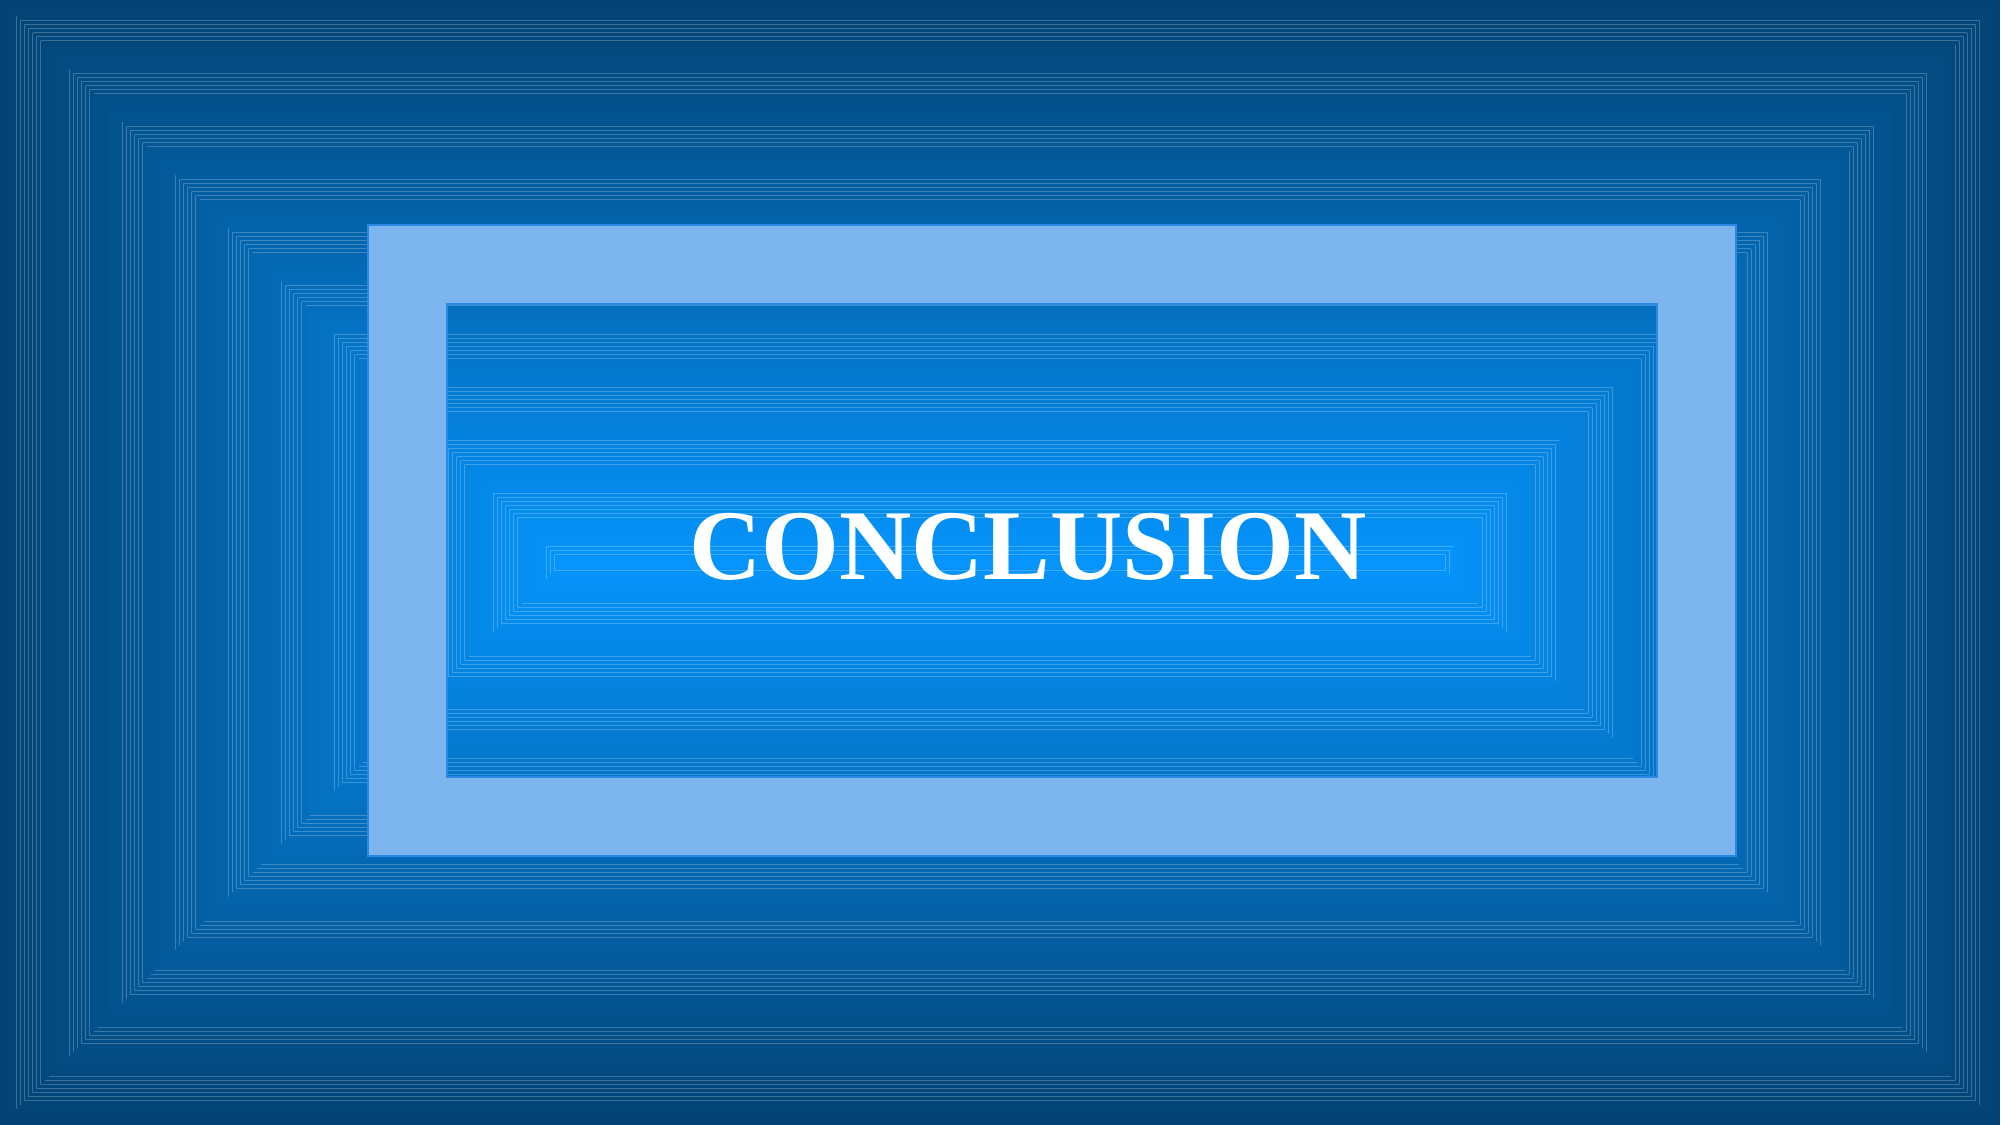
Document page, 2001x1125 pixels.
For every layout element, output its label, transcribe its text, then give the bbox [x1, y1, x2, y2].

text_box [367, 224, 1737, 857]
text_box CONCLUSION [528, 472, 1529, 608]
